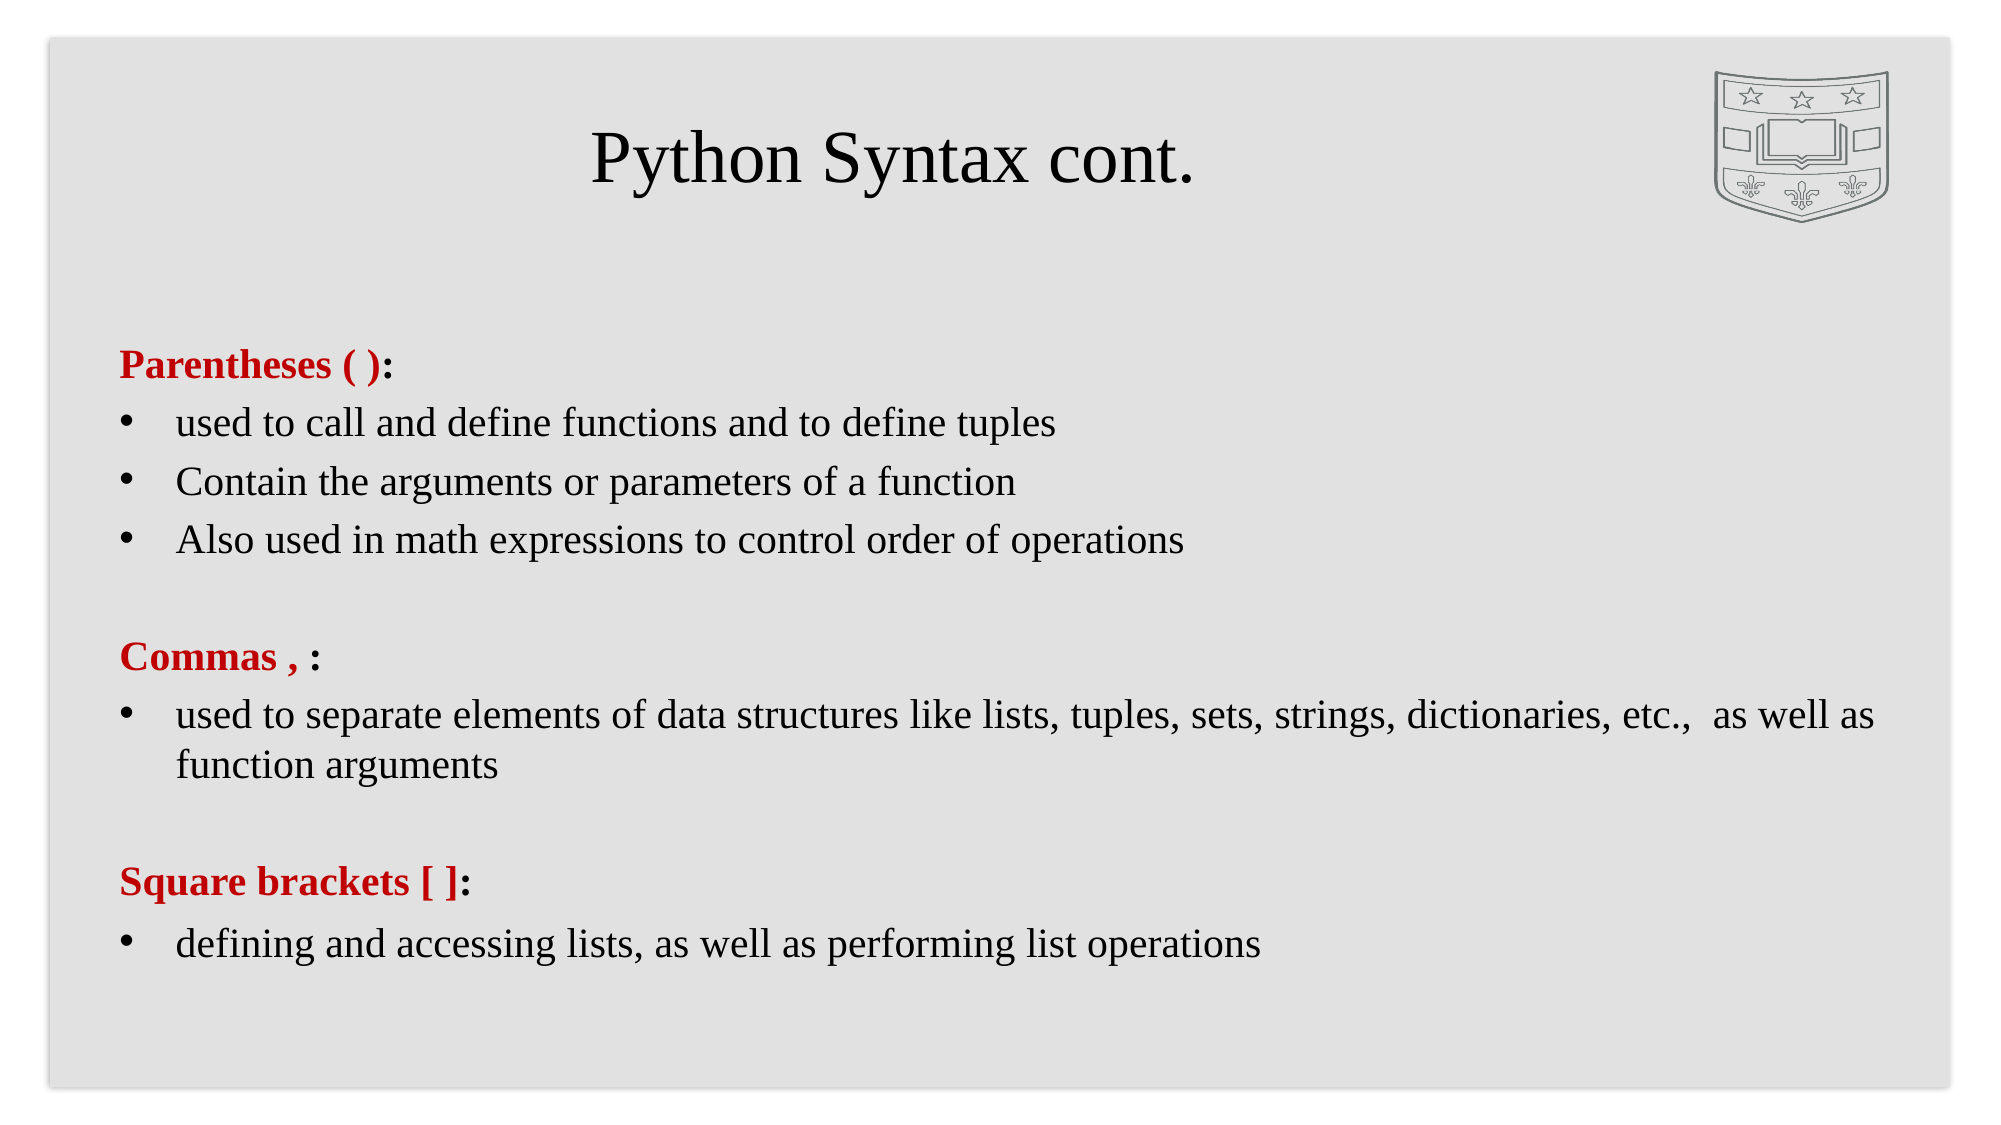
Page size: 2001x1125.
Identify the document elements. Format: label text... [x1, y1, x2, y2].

title Python Syntax cont. [102, 71, 1686, 233]
picture [1714, 71, 1889, 223]
list Parentheses ( ): used to call and define functions and to define tuples Contain the arguments or parameters of a function Also used in math expressions to control order of operations Commas , : used to separate elements of data structures like lists, tuples, sets, strings, dictionaries, etc., as well as function arguments Square brackets [ ]: defining and accessing lists, as well as performing list operations [108, 262, 1889, 1047]
